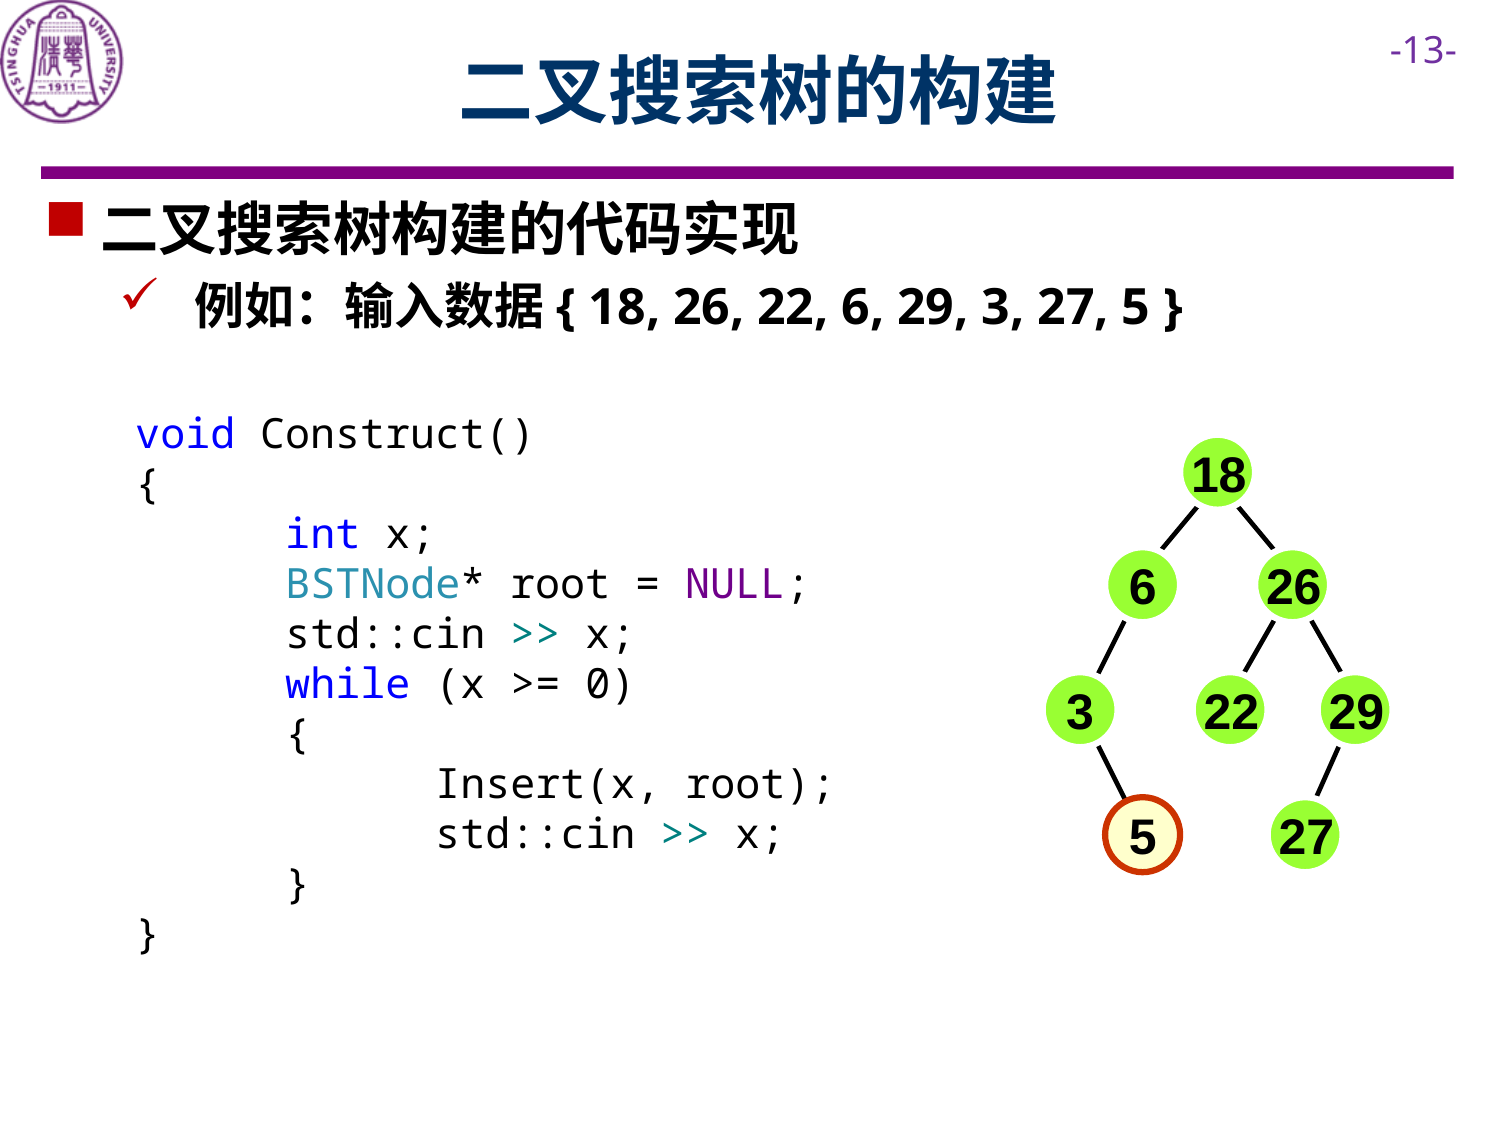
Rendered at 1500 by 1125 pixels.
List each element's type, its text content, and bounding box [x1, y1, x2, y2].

picture [0, 0, 124, 124]
text_box 18 [1180, 434, 1256, 510]
text_box 5 [1105, 797, 1181, 873]
text_box 3 [1042, 672, 1118, 748]
title 二叉搜索树的构建 [135, 13, 1383, 165]
text_box 6 [1105, 547, 1181, 623]
text_box 29 [1317, 672, 1393, 748]
text_box 26 [1255, 547, 1331, 623]
text_box 27 [1267, 797, 1343, 873]
text_box 二叉搜索树构建的代码实现 例如：输入数据{ 18, 26, 22, 6, 29, 3, 27, 5 } [29, 184, 1471, 342]
text_box void Construct() { int x; BSTNode* root = NULL; std::cin >> x; while (x >= 0) { Insert(x, root); std::cin >> x; } } [120, 399, 943, 965]
text_box 22 [1192, 672, 1268, 748]
